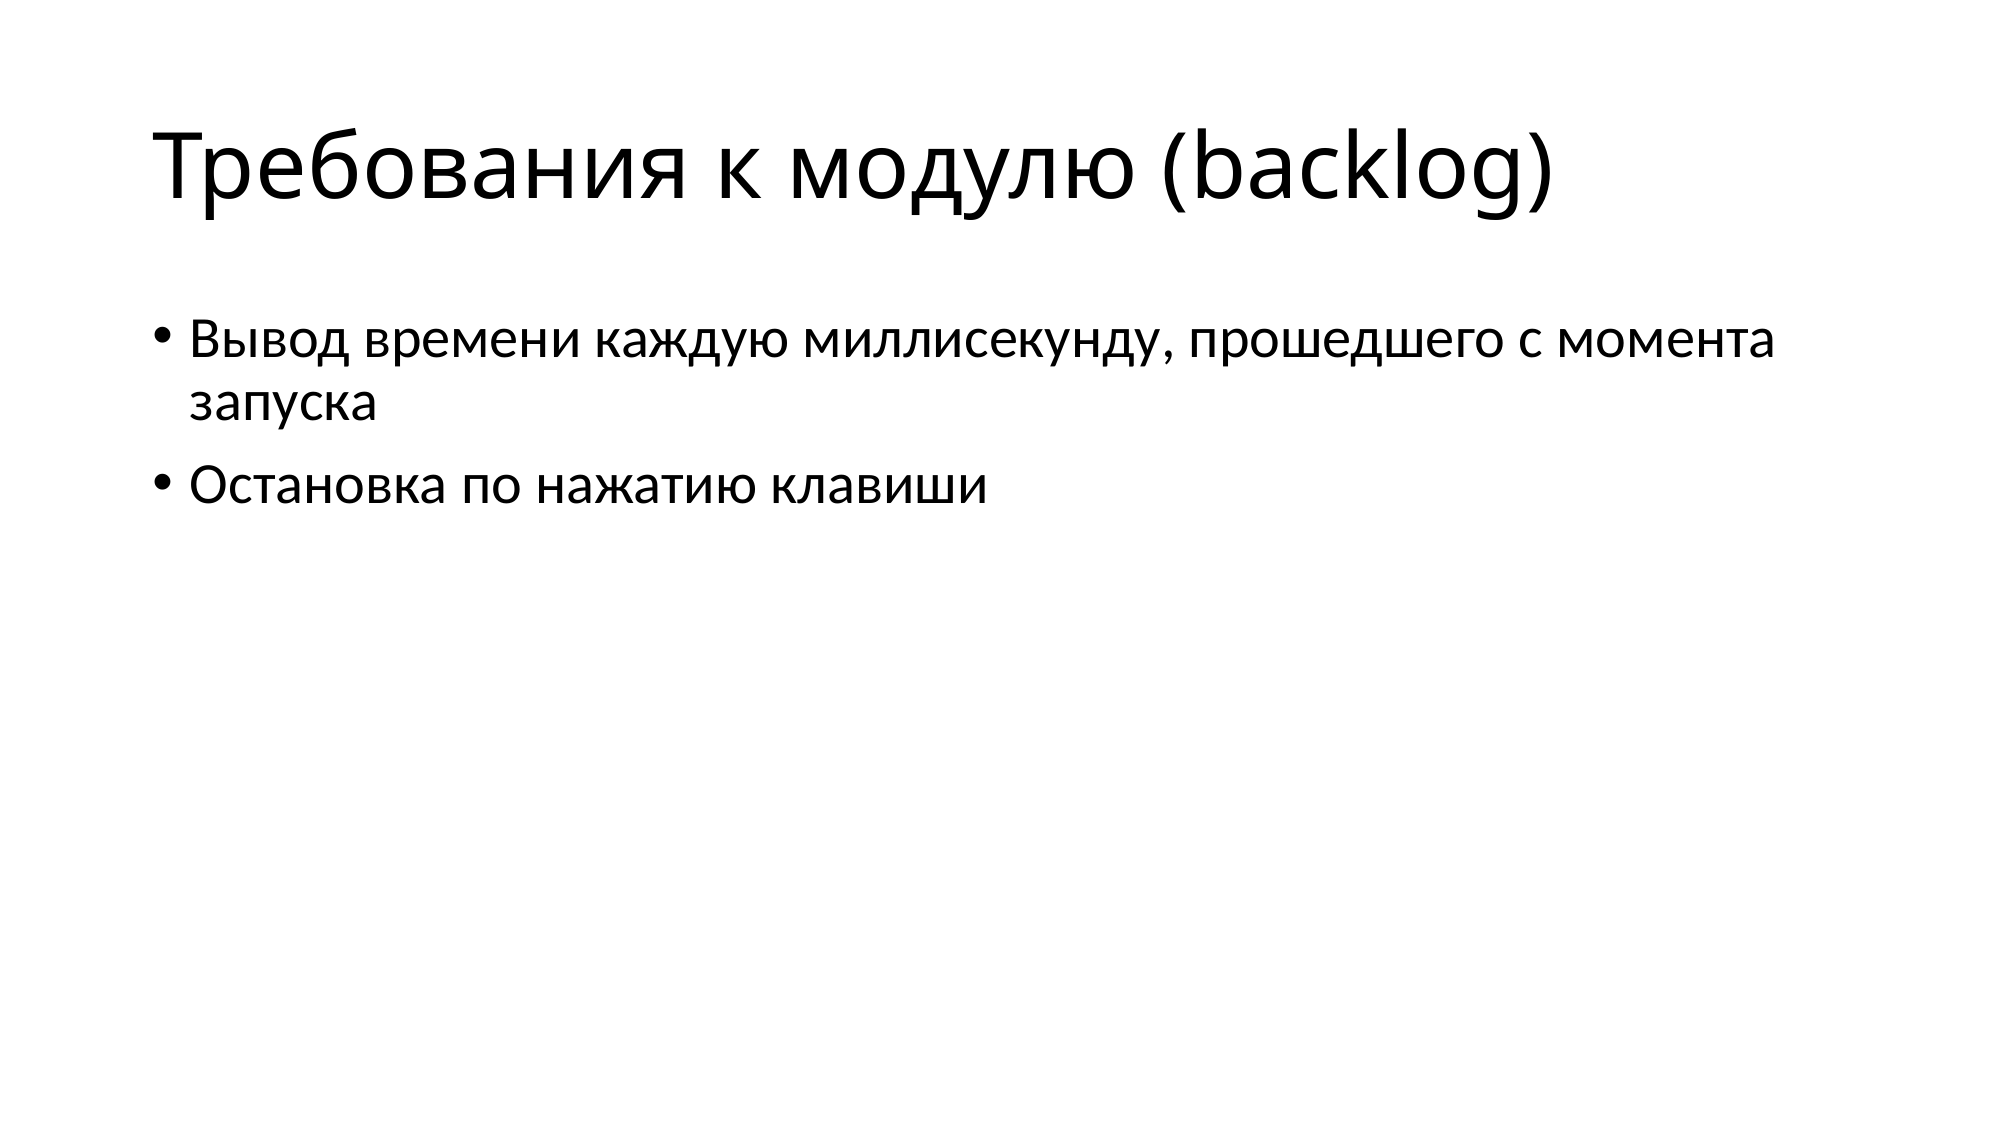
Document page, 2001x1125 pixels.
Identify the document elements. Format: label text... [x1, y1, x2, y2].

list Вывод времени каждую миллисекунду, прошедшего с момента запуска Остановка по нажатию клавиши [137, 299, 1863, 1014]
title Требования к модулю (backlog) [137, 59, 1863, 278]
